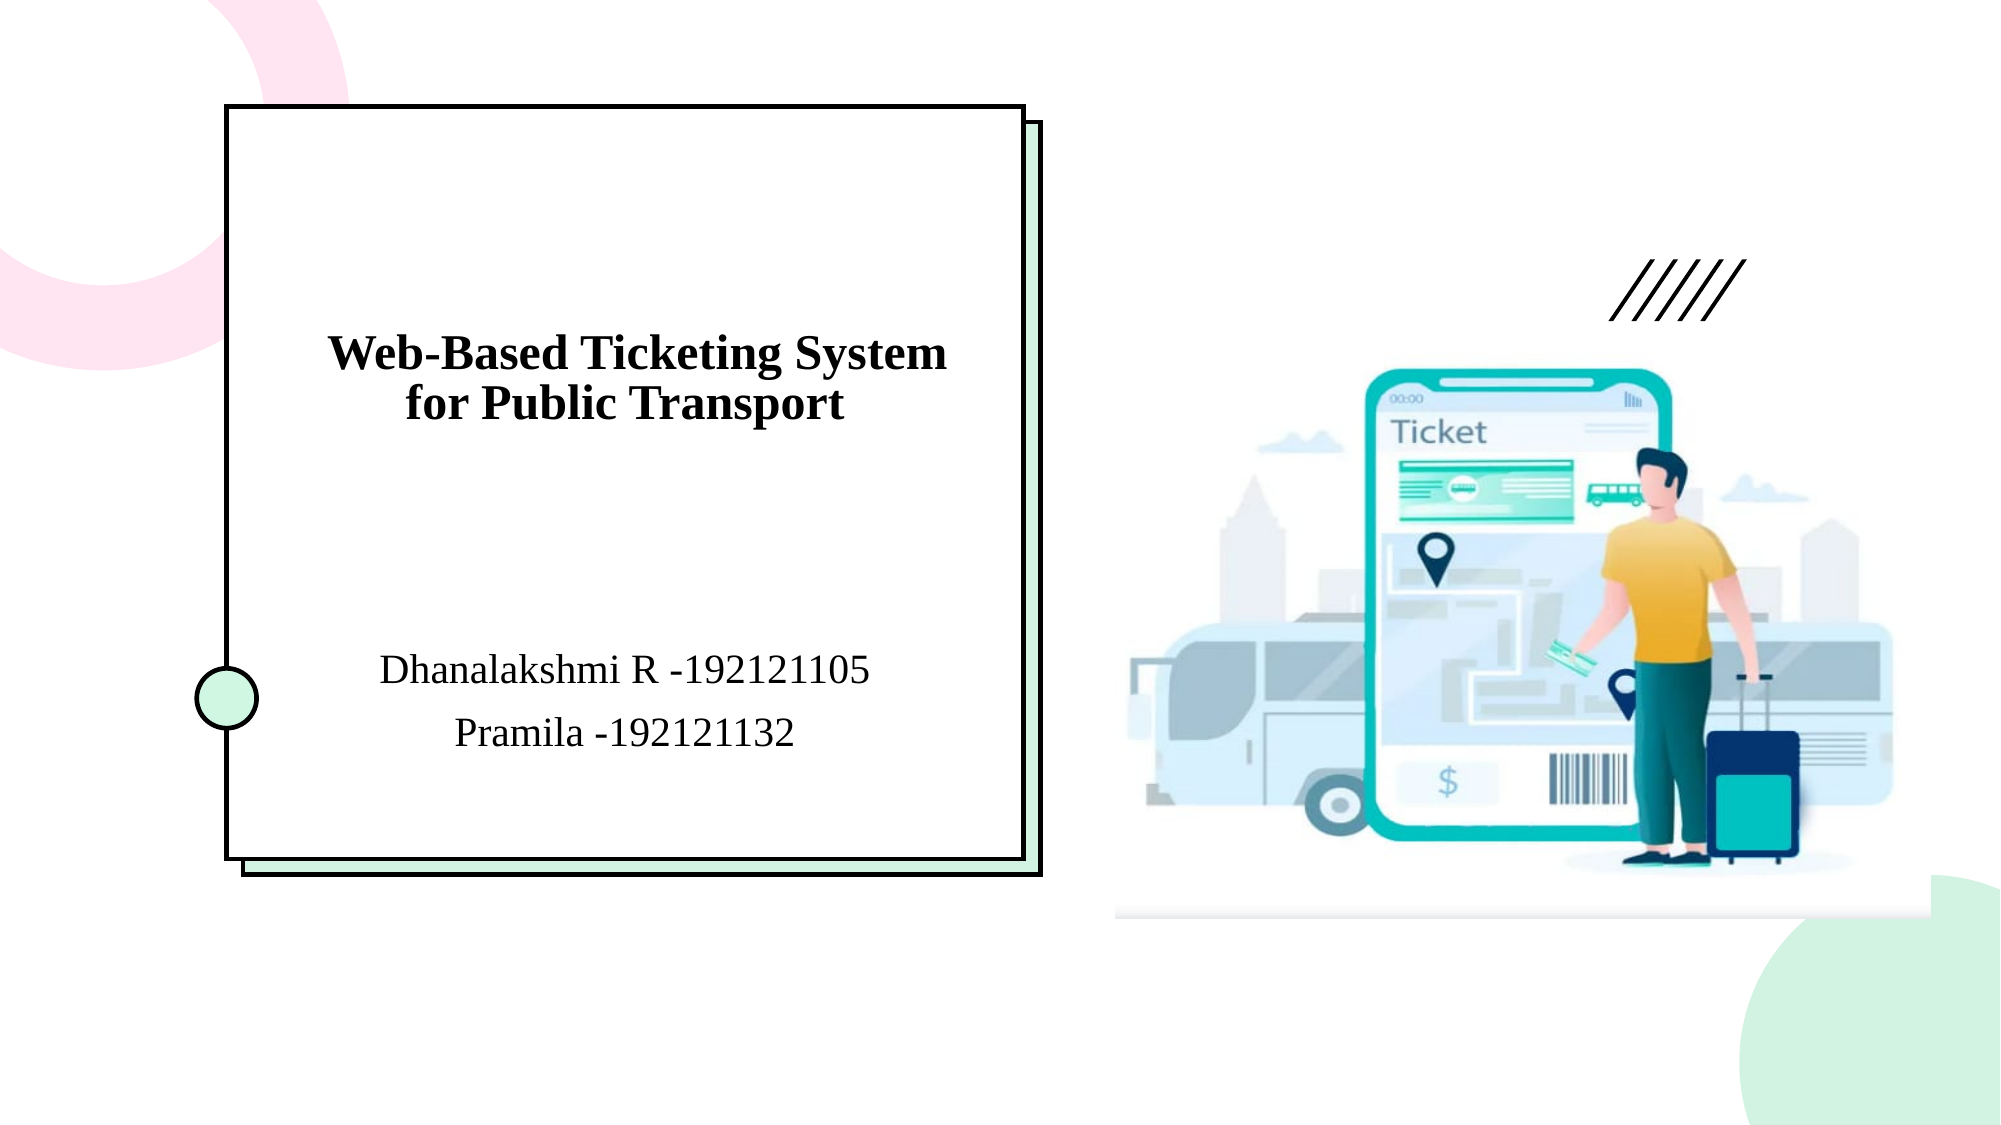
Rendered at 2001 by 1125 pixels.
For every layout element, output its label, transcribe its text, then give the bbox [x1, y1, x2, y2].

subtitle Dhanalakshmi R -192121105 Pramila -192121132 [249, 642, 1001, 835]
title Web-Based Ticketing System for Public Transport [249, 131, 1001, 628]
picture [1115, 353, 1931, 919]
